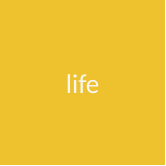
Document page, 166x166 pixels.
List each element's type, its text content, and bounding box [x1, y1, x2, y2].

text_box life [0, 65, 166, 100]
